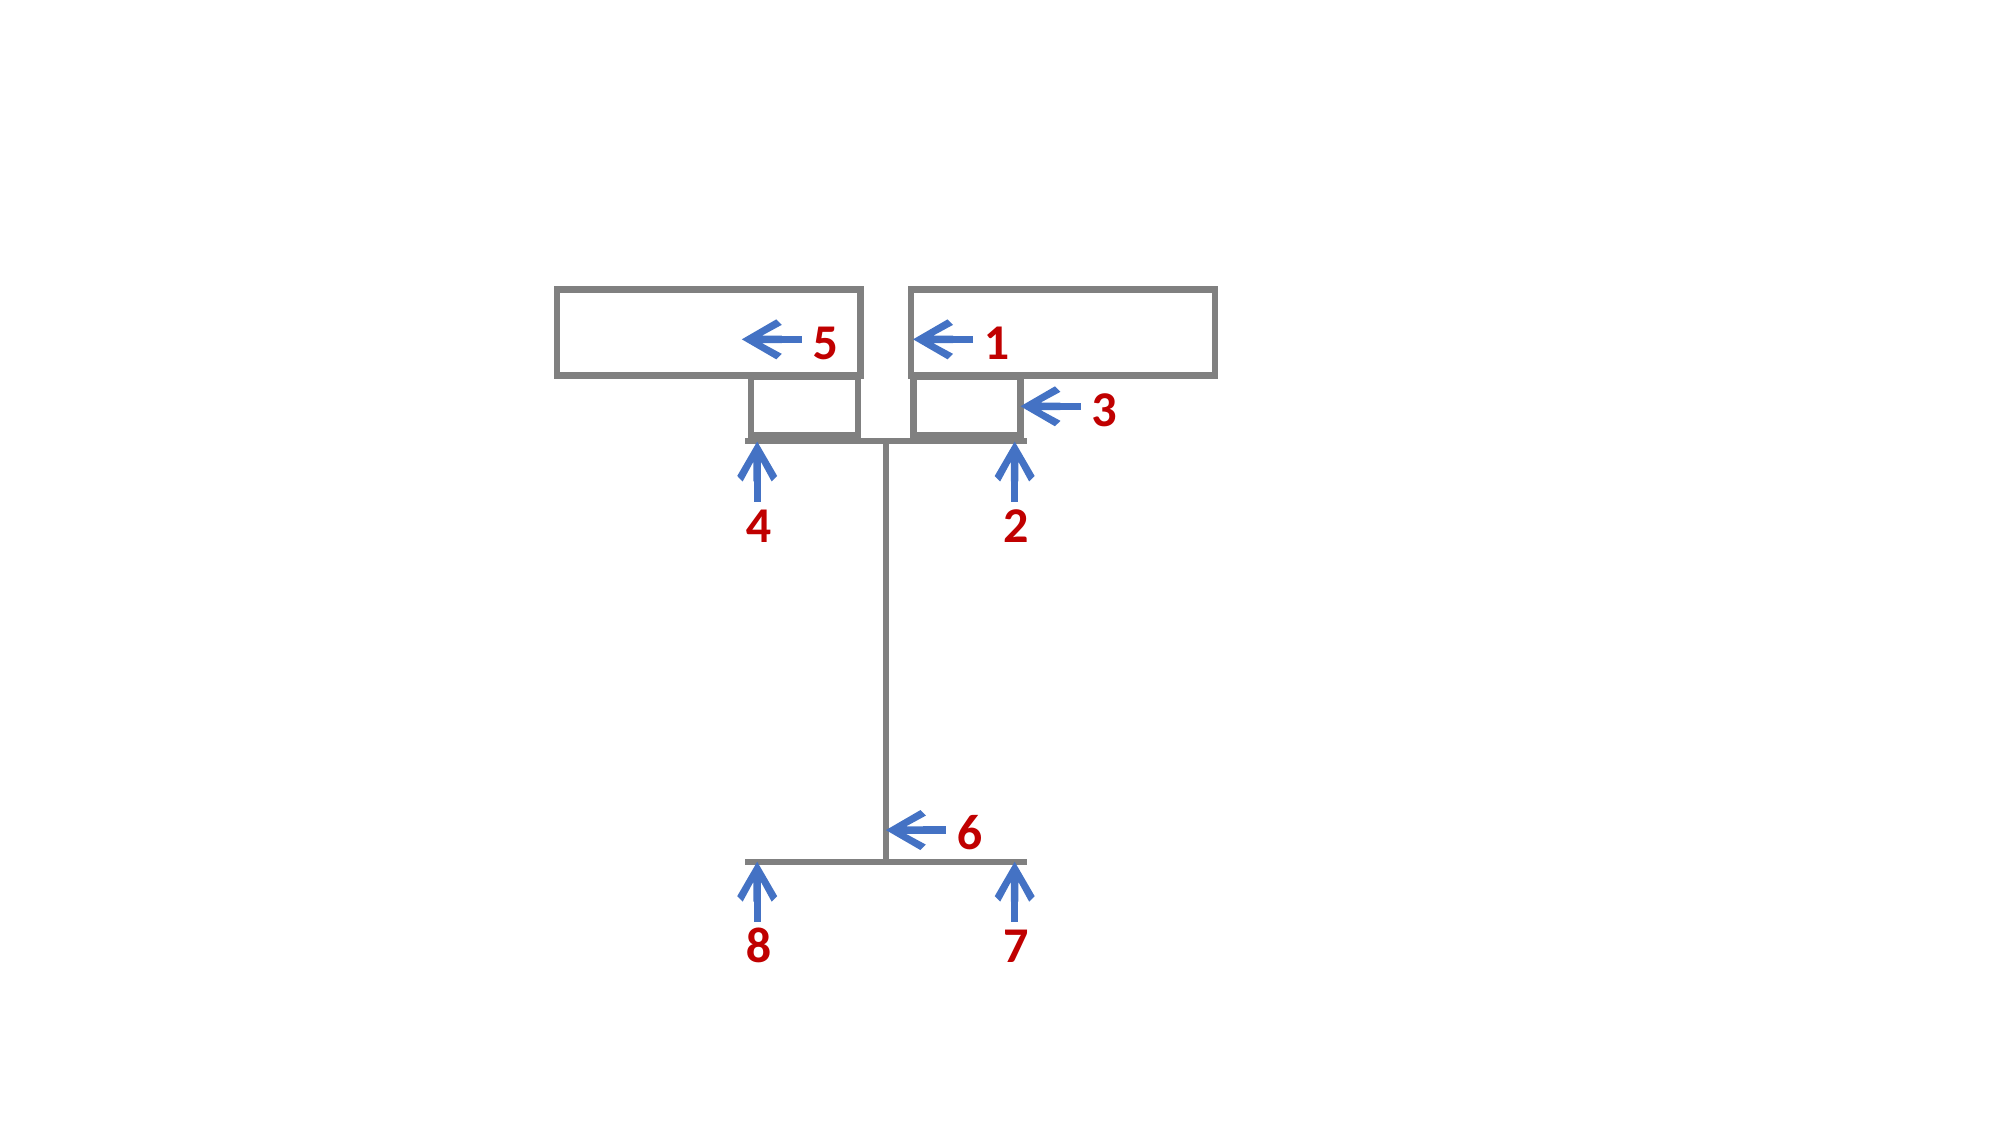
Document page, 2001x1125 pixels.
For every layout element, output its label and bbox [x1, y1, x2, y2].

text_box [885, 792, 995, 868]
text_box [913, 301, 1022, 378]
text_box [1020, 368, 1130, 445]
text_box [557, 289, 1215, 862]
text_box [730, 861, 1041, 981]
text_box [730, 441, 1041, 561]
text_box [741, 301, 851, 378]
